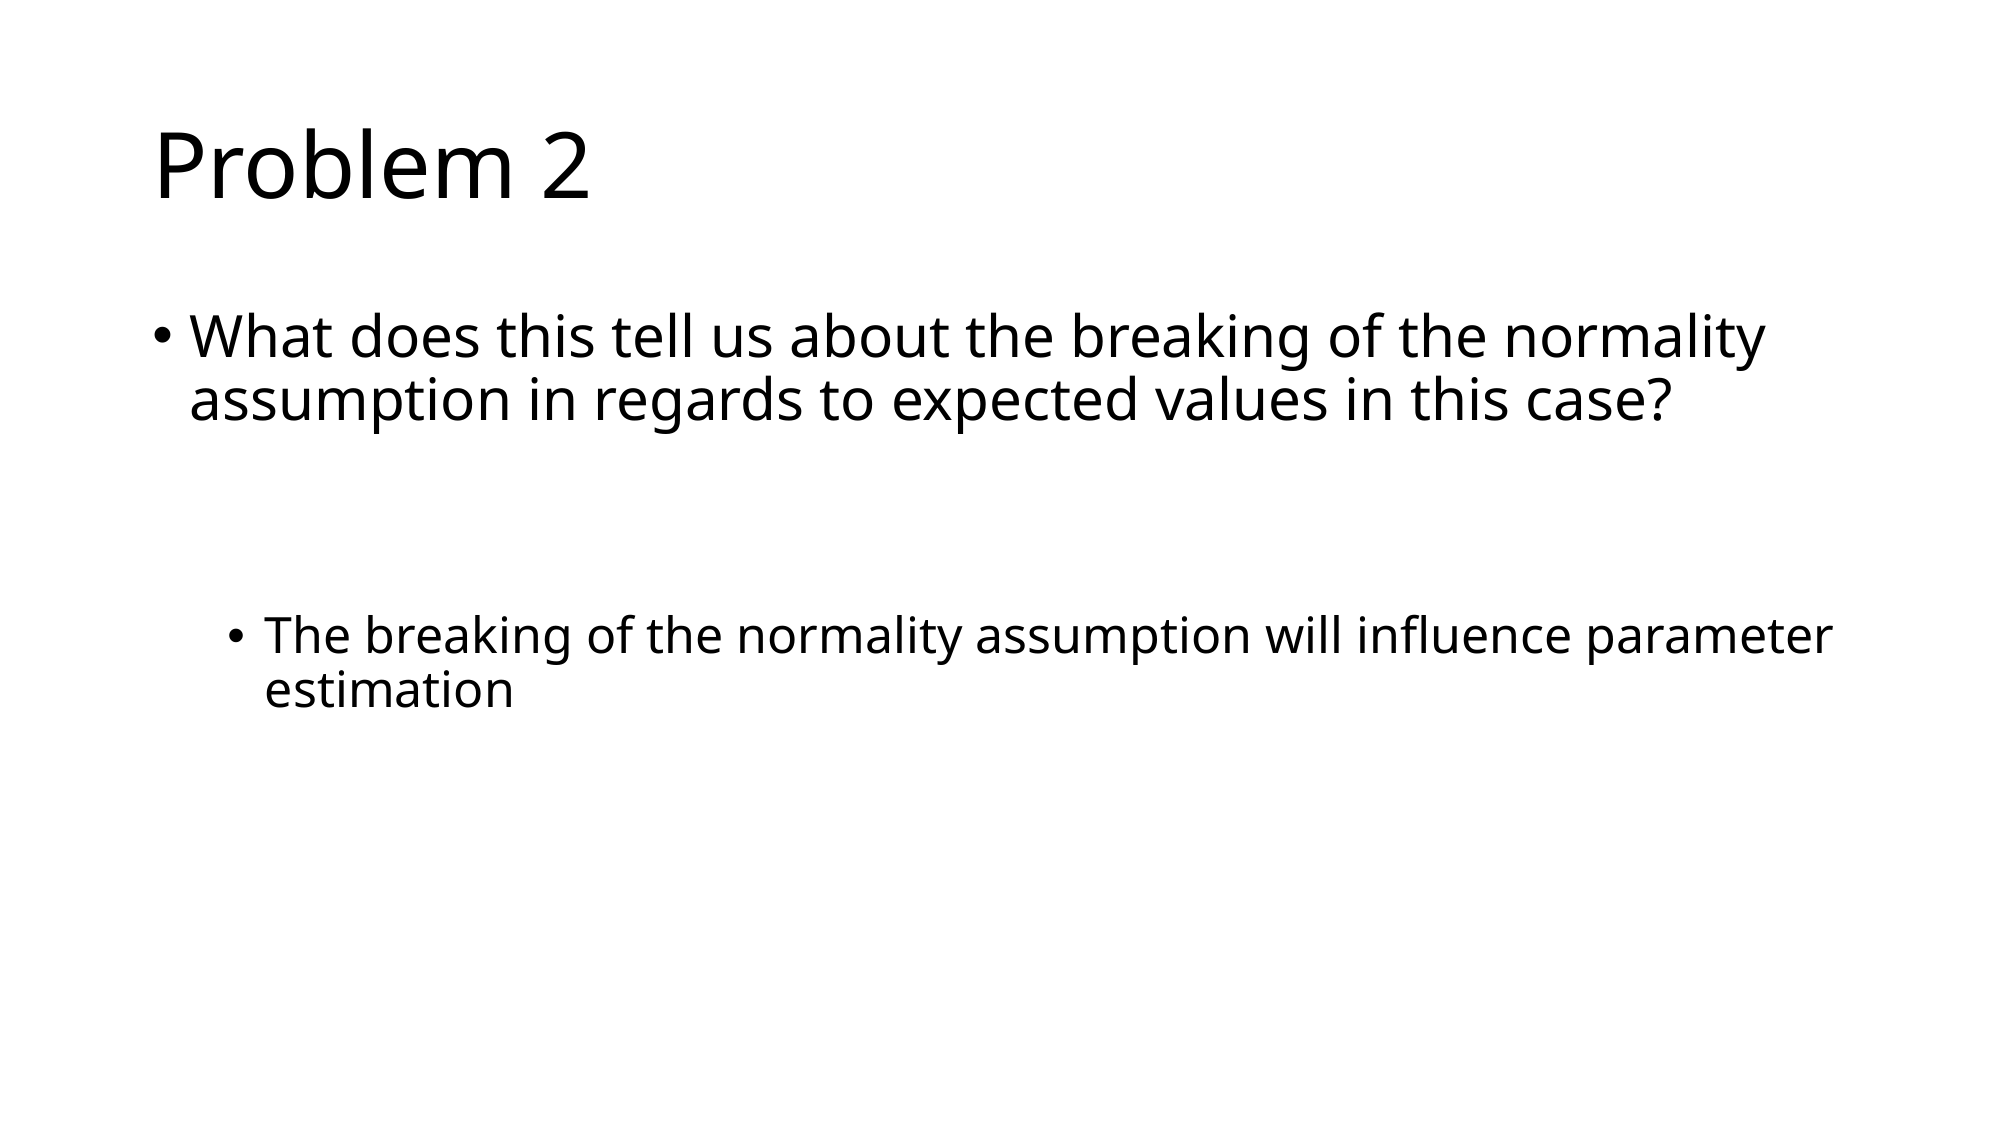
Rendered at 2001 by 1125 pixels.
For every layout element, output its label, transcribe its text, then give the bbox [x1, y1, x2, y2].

list What does this tell us about the breaking of the normality assumption in regards to expected values in this case? The breaking of the normality assumption will influence parameter estimation [137, 299, 1863, 1014]
title Problem 2 [137, 59, 1863, 278]
